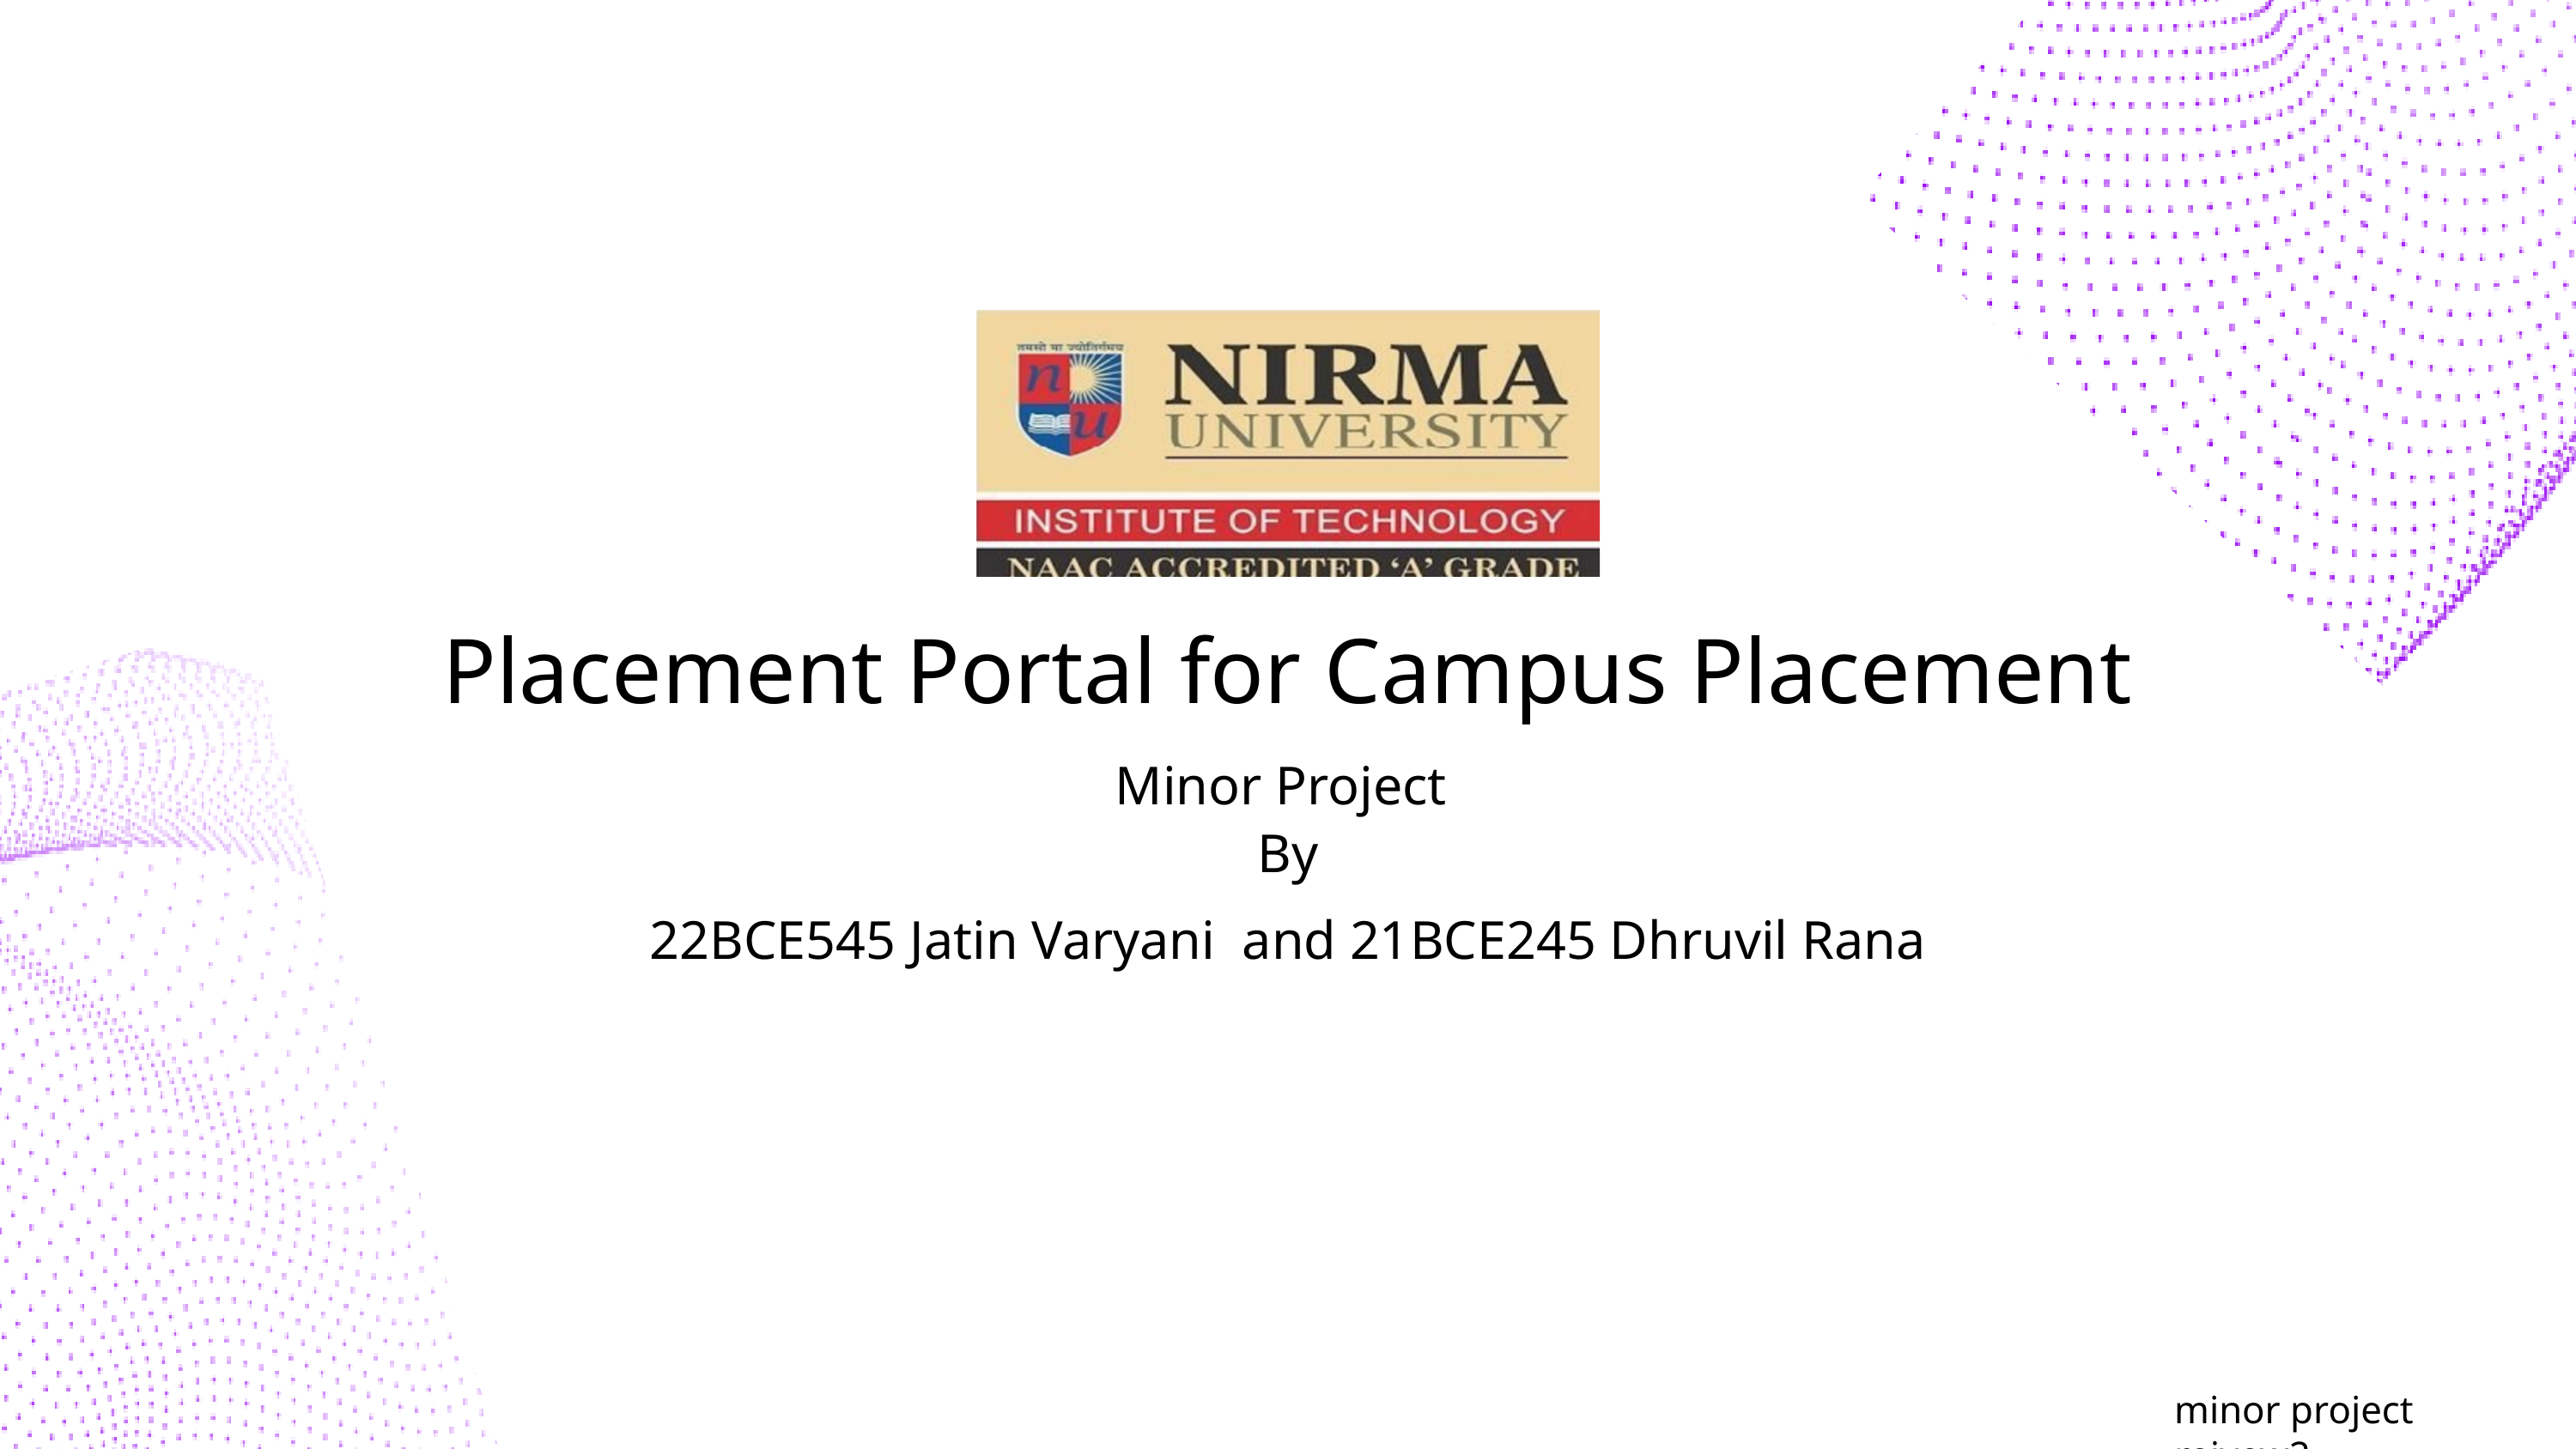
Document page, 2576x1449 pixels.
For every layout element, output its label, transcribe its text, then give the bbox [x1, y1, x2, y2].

text_box By [398, 809, 2178, 883]
text_box [975, 310, 1601, 577]
text_box Placement Portal for Campus Placement [440, 632, 2136, 722]
text_box [1856, 0, 2576, 780]
text_box [0, 617, 499, 1449]
text_box Minor Project [398, 742, 2178, 809]
text_box minor project reivew2 [2173, 1386, 2554, 1449]
text_box 22BCE545 Jatin Varyani and 21BCE245 Dhruvil Rana [398, 895, 2178, 970]
